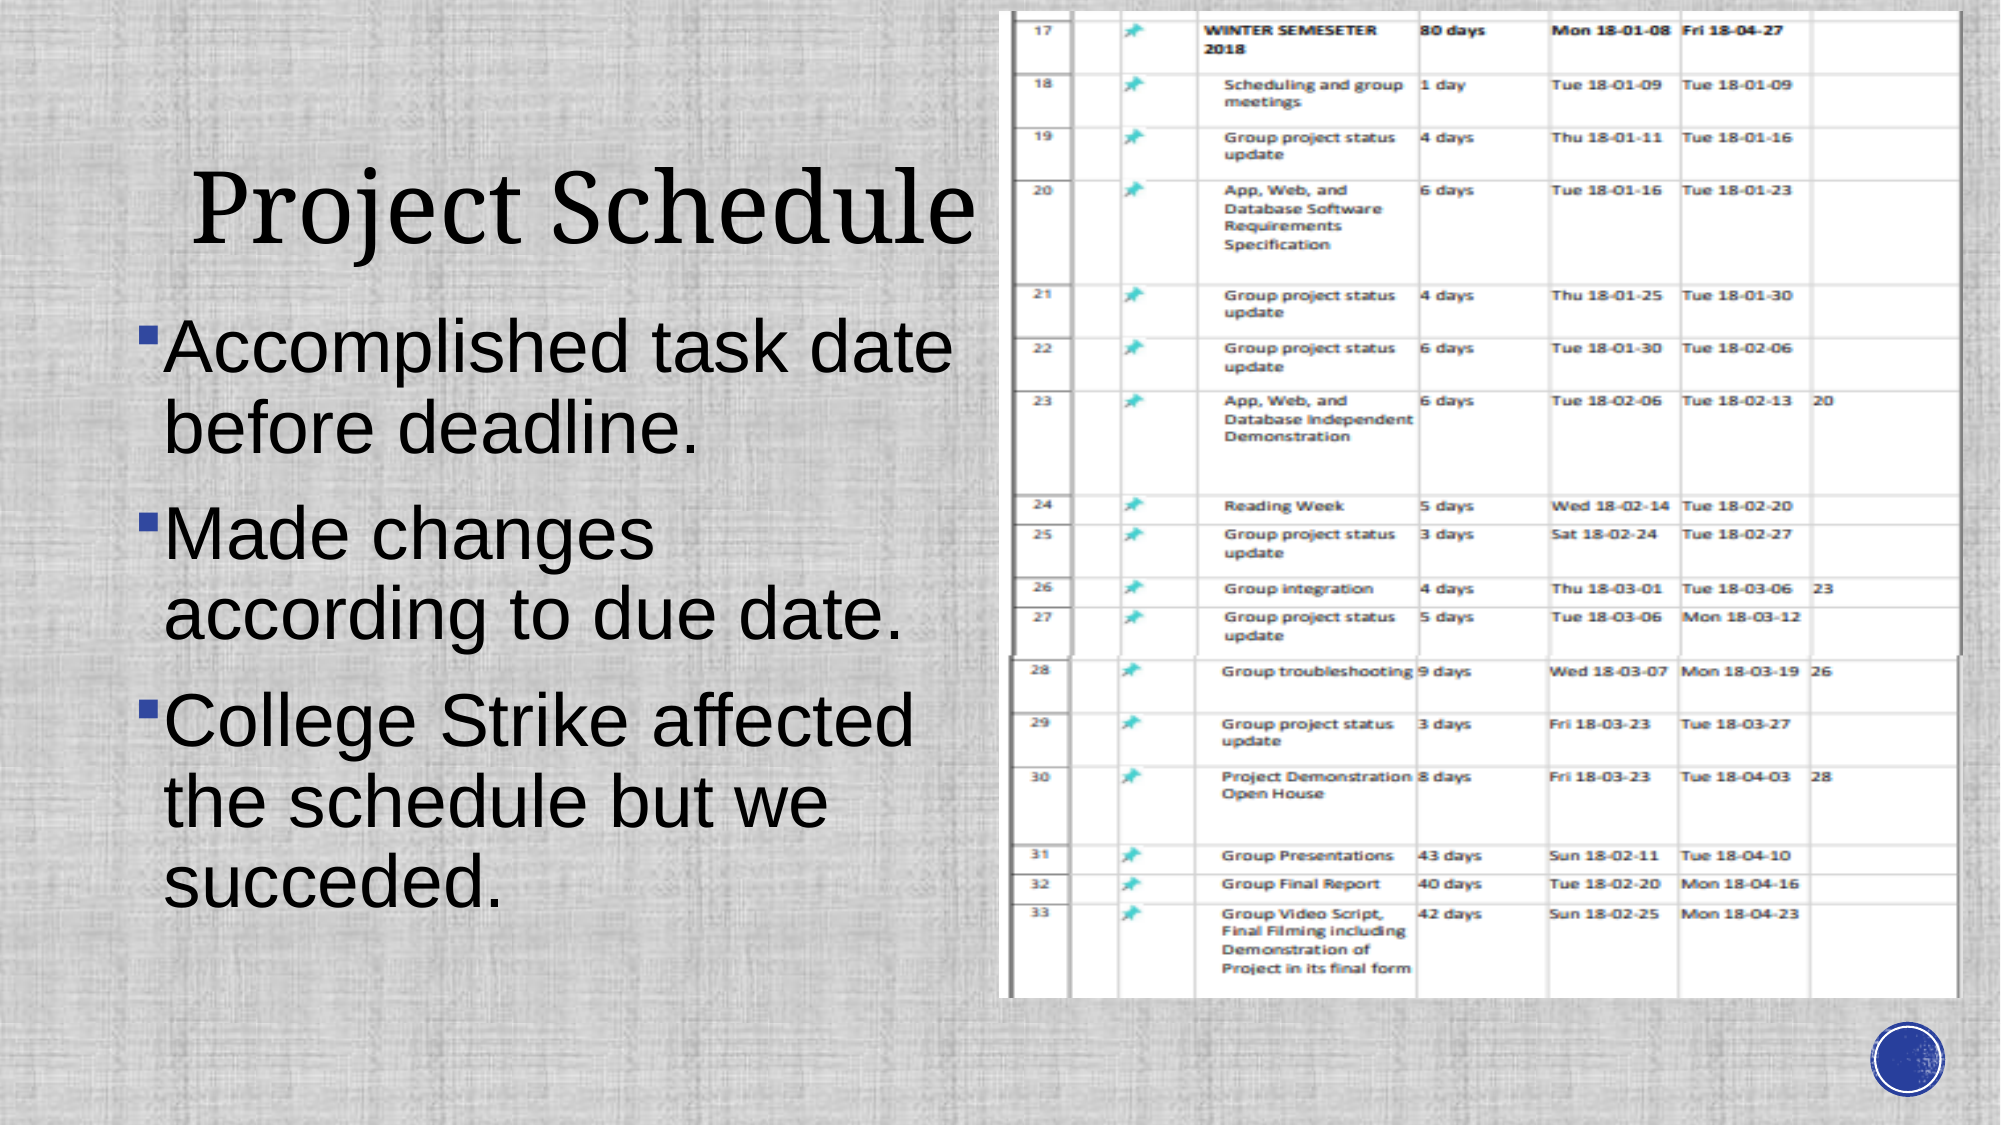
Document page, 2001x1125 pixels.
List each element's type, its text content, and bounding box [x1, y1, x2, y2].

list Accomplished task date before deadline. Made changes according to due date. College Strike affected the schedule but we succeded. [118, 299, 999, 998]
title Project Schedule [175, 79, 999, 299]
picture [999, 11, 1963, 998]
